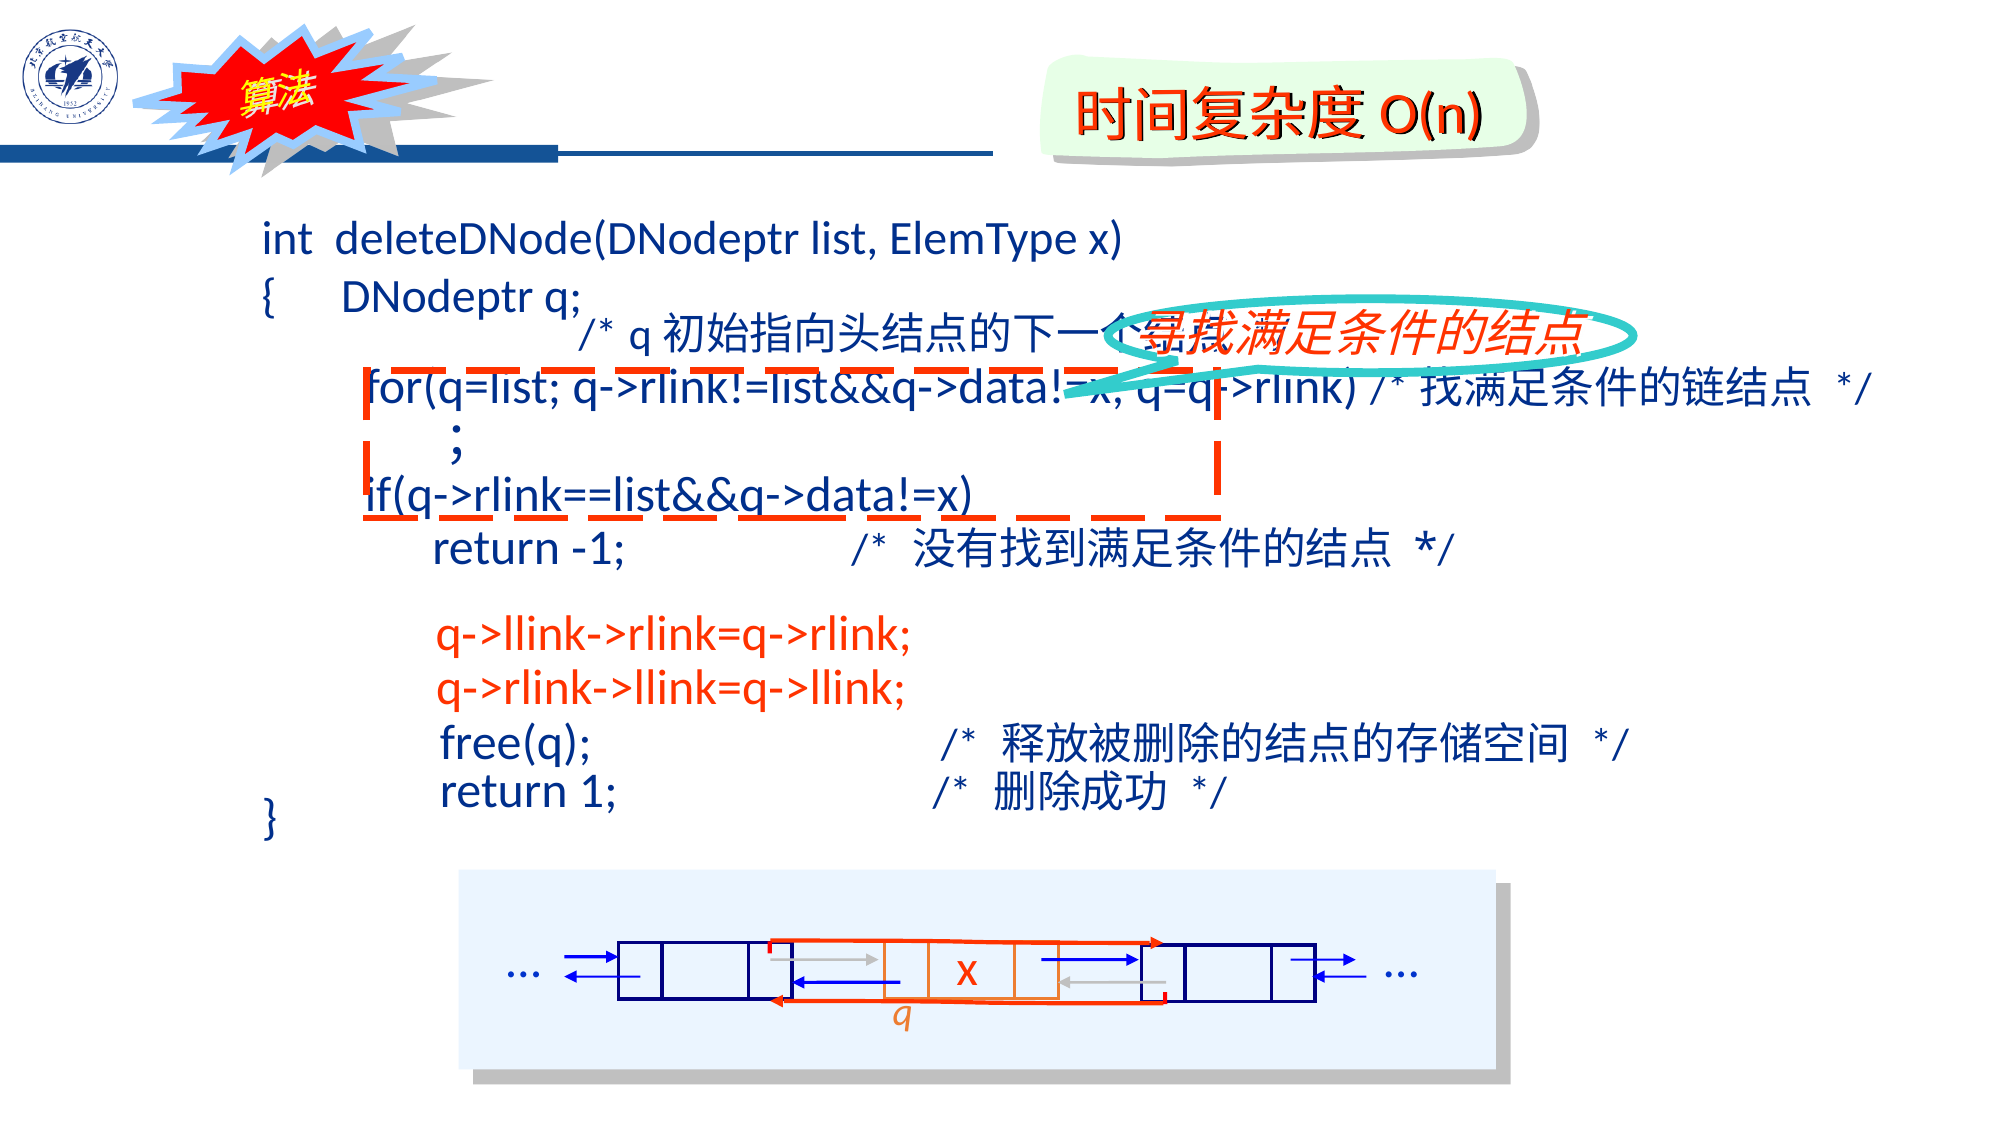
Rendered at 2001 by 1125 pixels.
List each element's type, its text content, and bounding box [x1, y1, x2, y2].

text_box int deleteDNode(DNodeptr list, ElemType x) { DNodeptr q; } [246, 199, 1141, 852]
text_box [137, 29, 527, 166]
picture [16, 23, 124, 130]
text_box /* q初始指向头结点的下一个结点 */ for(q=list; q->rlink!=list&&q->data!=x; q=q->rlink) /*找满足条件的链结点 */ ； if(q->rlink==list&&q->data!=x) return -1; /* 没有找到满足条件的结点 */ [1141, 298, 1945, 584]
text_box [366, 293, 1634, 518]
text_box return 1; /* 删除成功 */ [424, 749, 1688, 825]
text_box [458, 869, 1497, 1070]
text_box free(q); /* 释放被删除的结点的存储空间 */ [1141, 702, 1688, 749]
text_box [1037, 49, 1550, 159]
